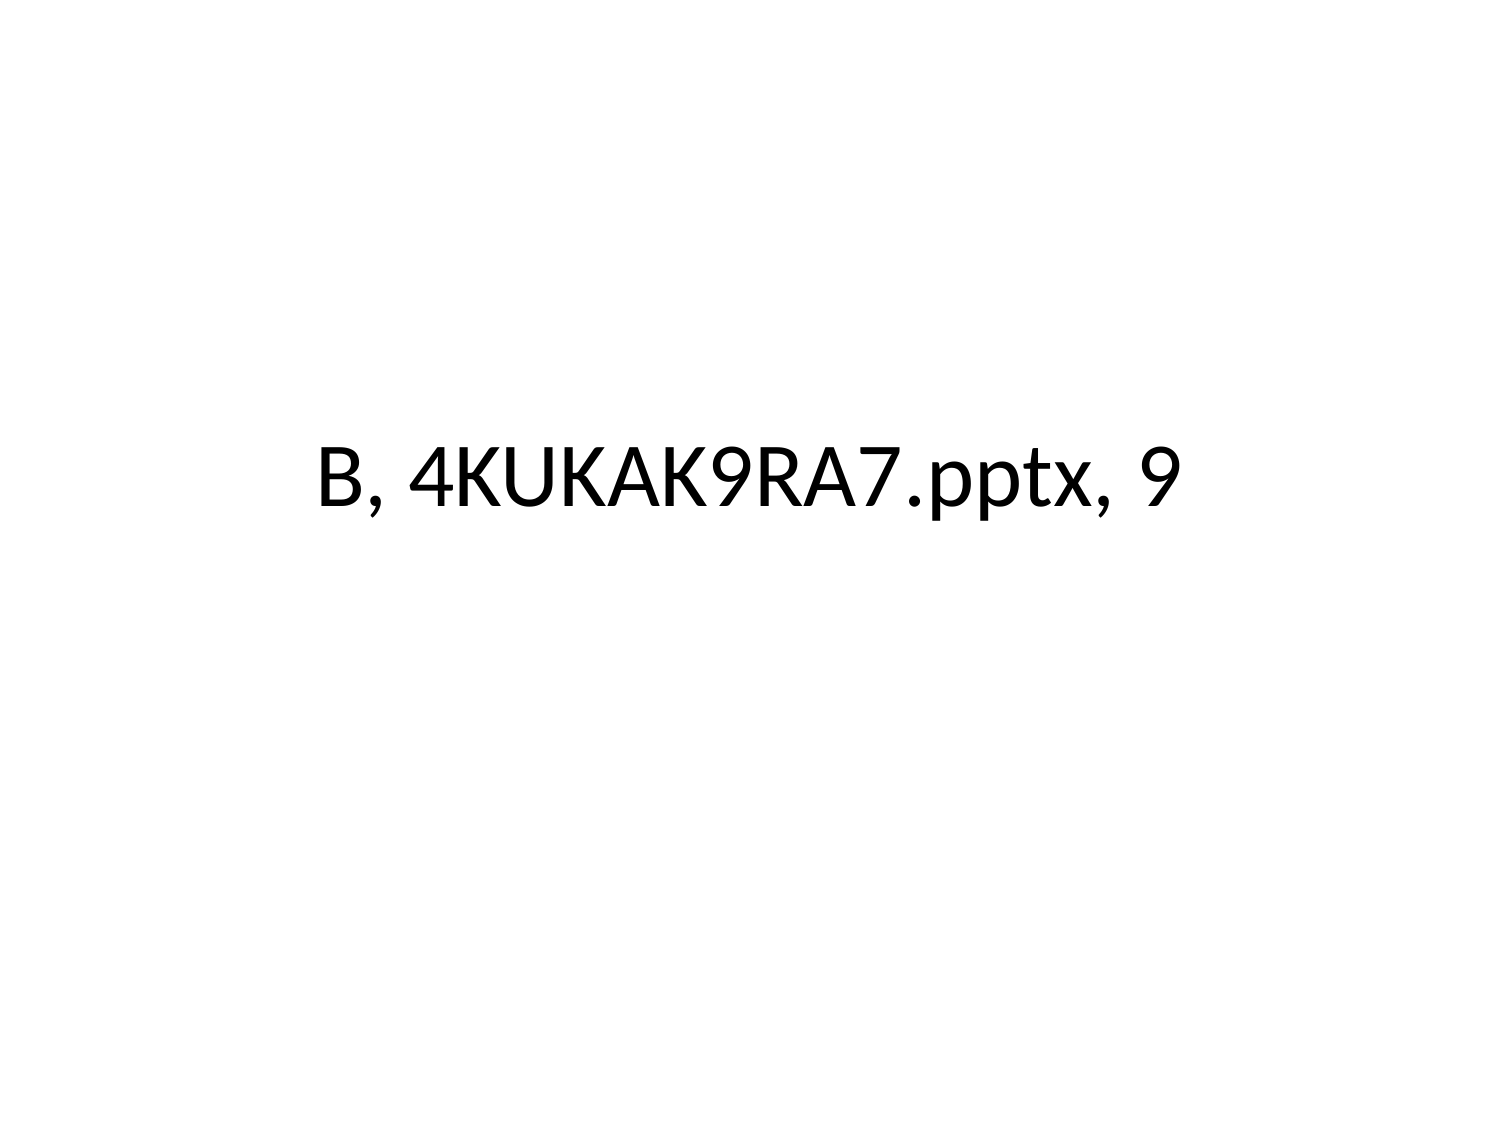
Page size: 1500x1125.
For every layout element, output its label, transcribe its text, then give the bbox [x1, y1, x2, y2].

title B, 4KUKAK9RA7.pptx, 9 [112, 349, 1388, 591]
